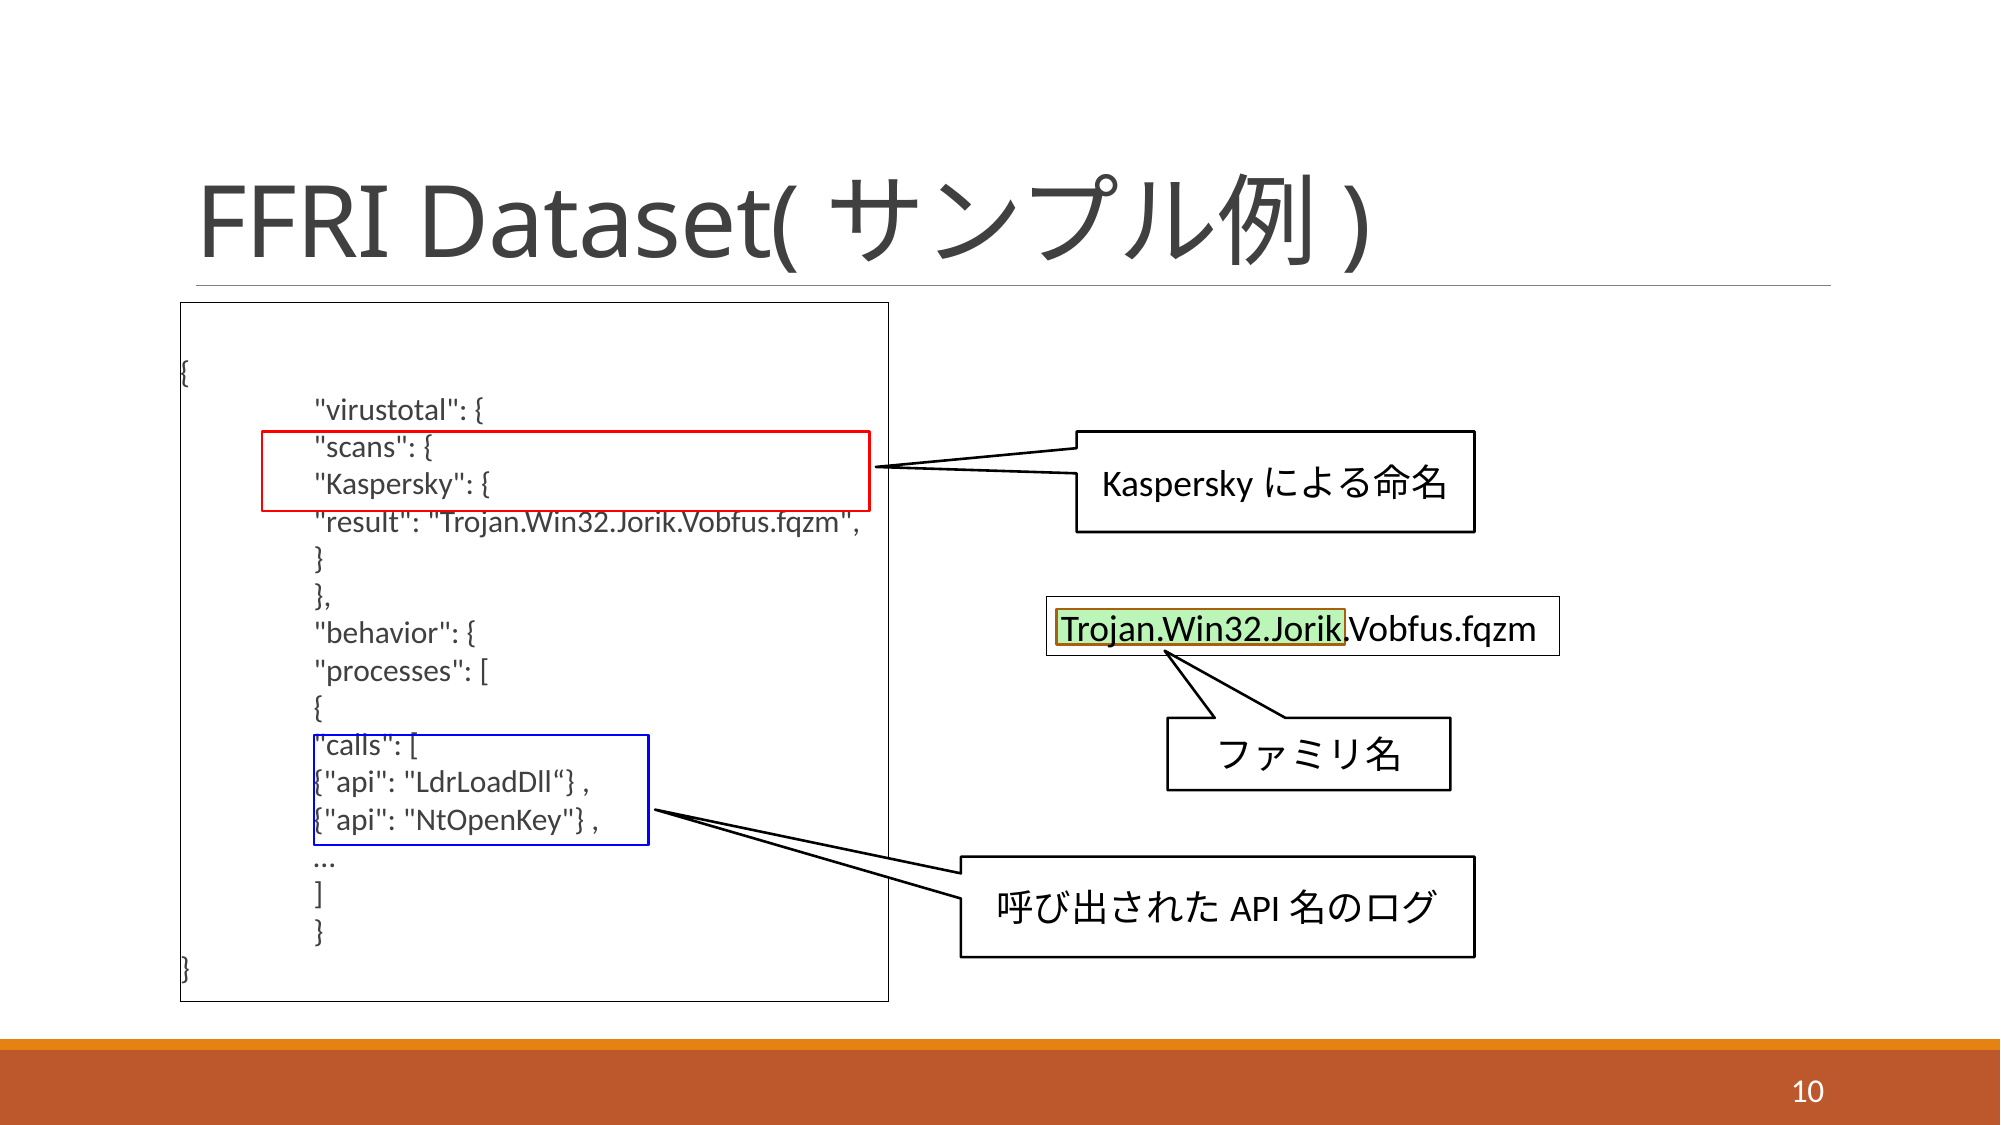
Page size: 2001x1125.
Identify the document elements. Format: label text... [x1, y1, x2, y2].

text_box [261, 430, 871, 512]
list { "virustotal": { "scans": { "Kaspersky": { "result": "Trojan.Win32.Jorik.Vobfus.fqzm", } }, "behavior": { "processes": [ { "calls": [ {"api": "LdrLoadDll“} , {"api": "NtOpenKey"} , … ] } } [180, 302, 889, 1002]
title FFRI Dataset(サンプル例) [180, 47, 1830, 285]
text_box ファミリ名 [1163, 649, 1452, 792]
slide_number 10 [1624, 1059, 1840, 1120]
text_box [313, 734, 650, 846]
text_box Trojan.Win32.Jorik.Vobfus.fqzm [1046, 596, 1560, 656]
text_box 呼び出されたAPI名のログ [653, 808, 1476, 959]
text_box Kasperskyによる命名 [874, 430, 1476, 534]
